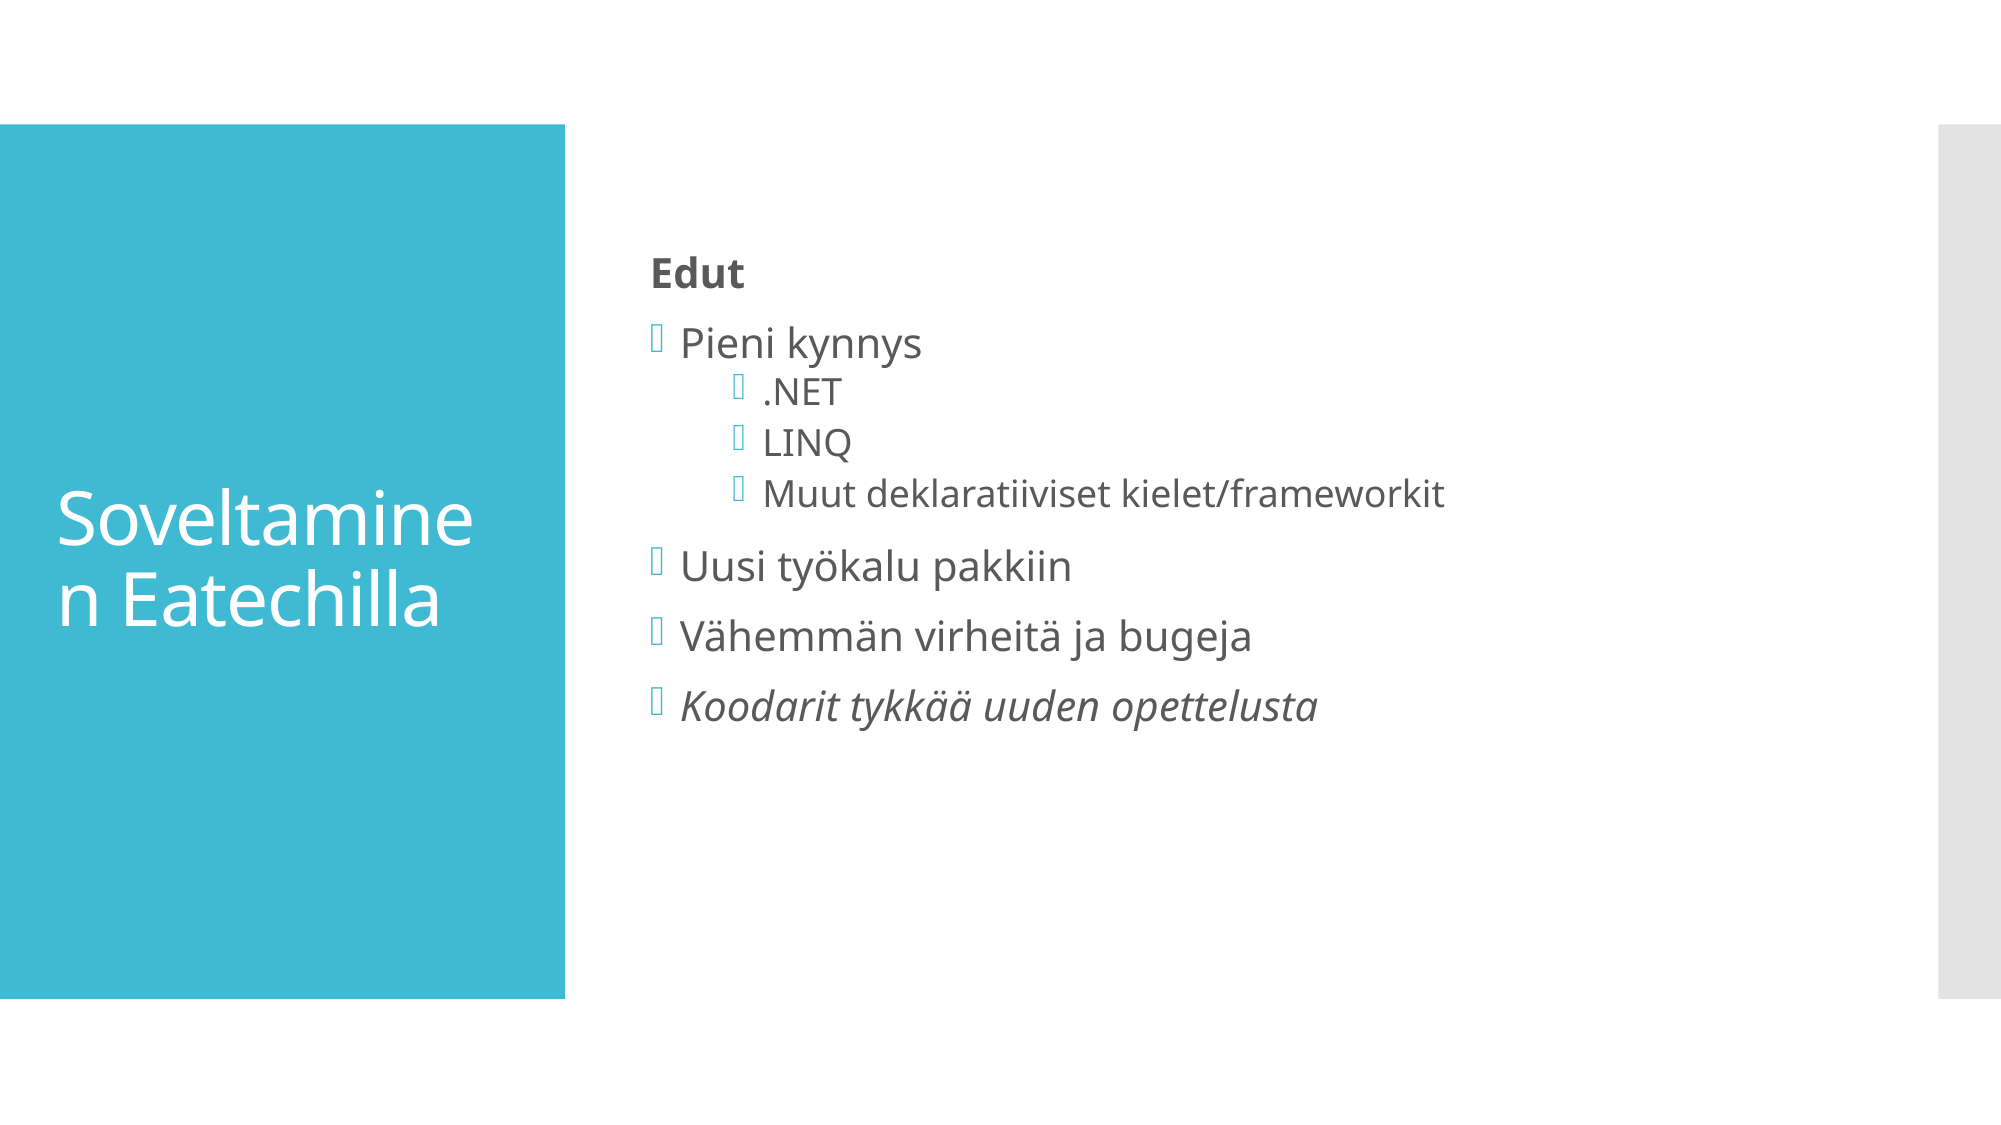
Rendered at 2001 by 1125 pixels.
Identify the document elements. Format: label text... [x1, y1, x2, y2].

title Soveltaminen Eatechilla [41, 184, 525, 940]
list Edut Pieni kynnys .NET LINQ Muut deklaratiiviset kielet/frameworkit Uusi työkalu pakkiin Vähemmän virheitä ja bugeja Koodarit tykkää uuden opettelusta [634, 141, 1835, 982]
